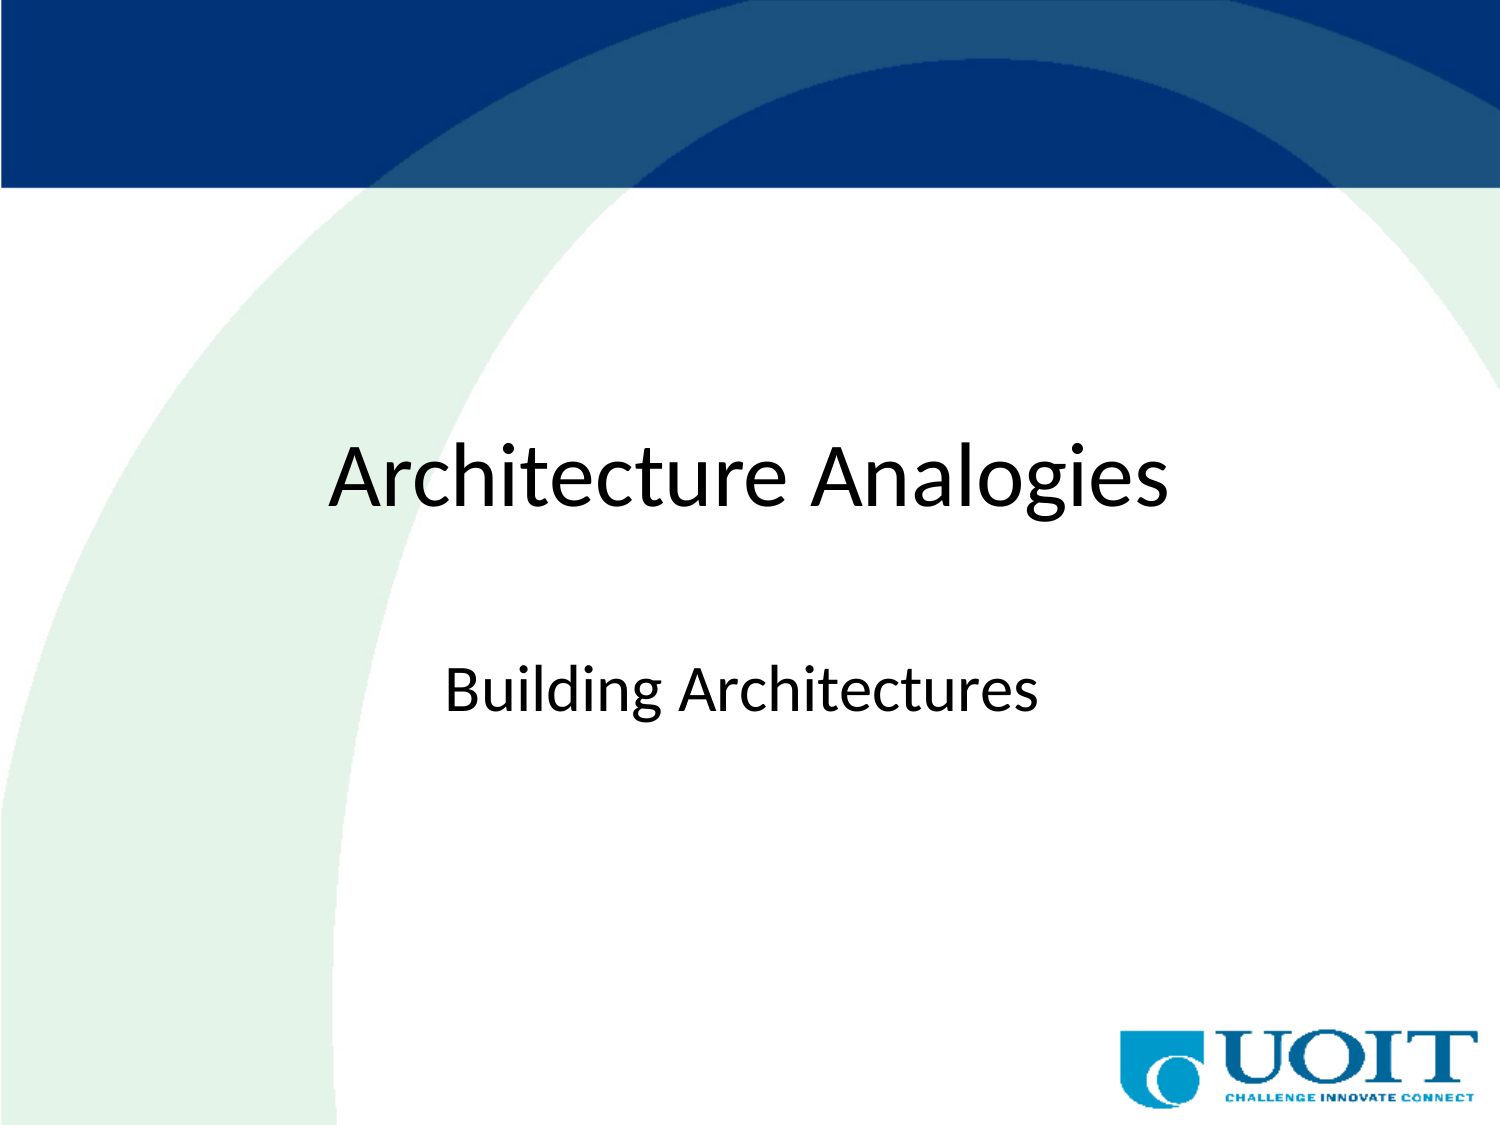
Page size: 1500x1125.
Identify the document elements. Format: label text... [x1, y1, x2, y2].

title Architecture Analogies [112, 349, 1388, 591]
subtitle Building Architectures [225, 637, 1275, 925]
picture [0, 0, 1500, 1125]
